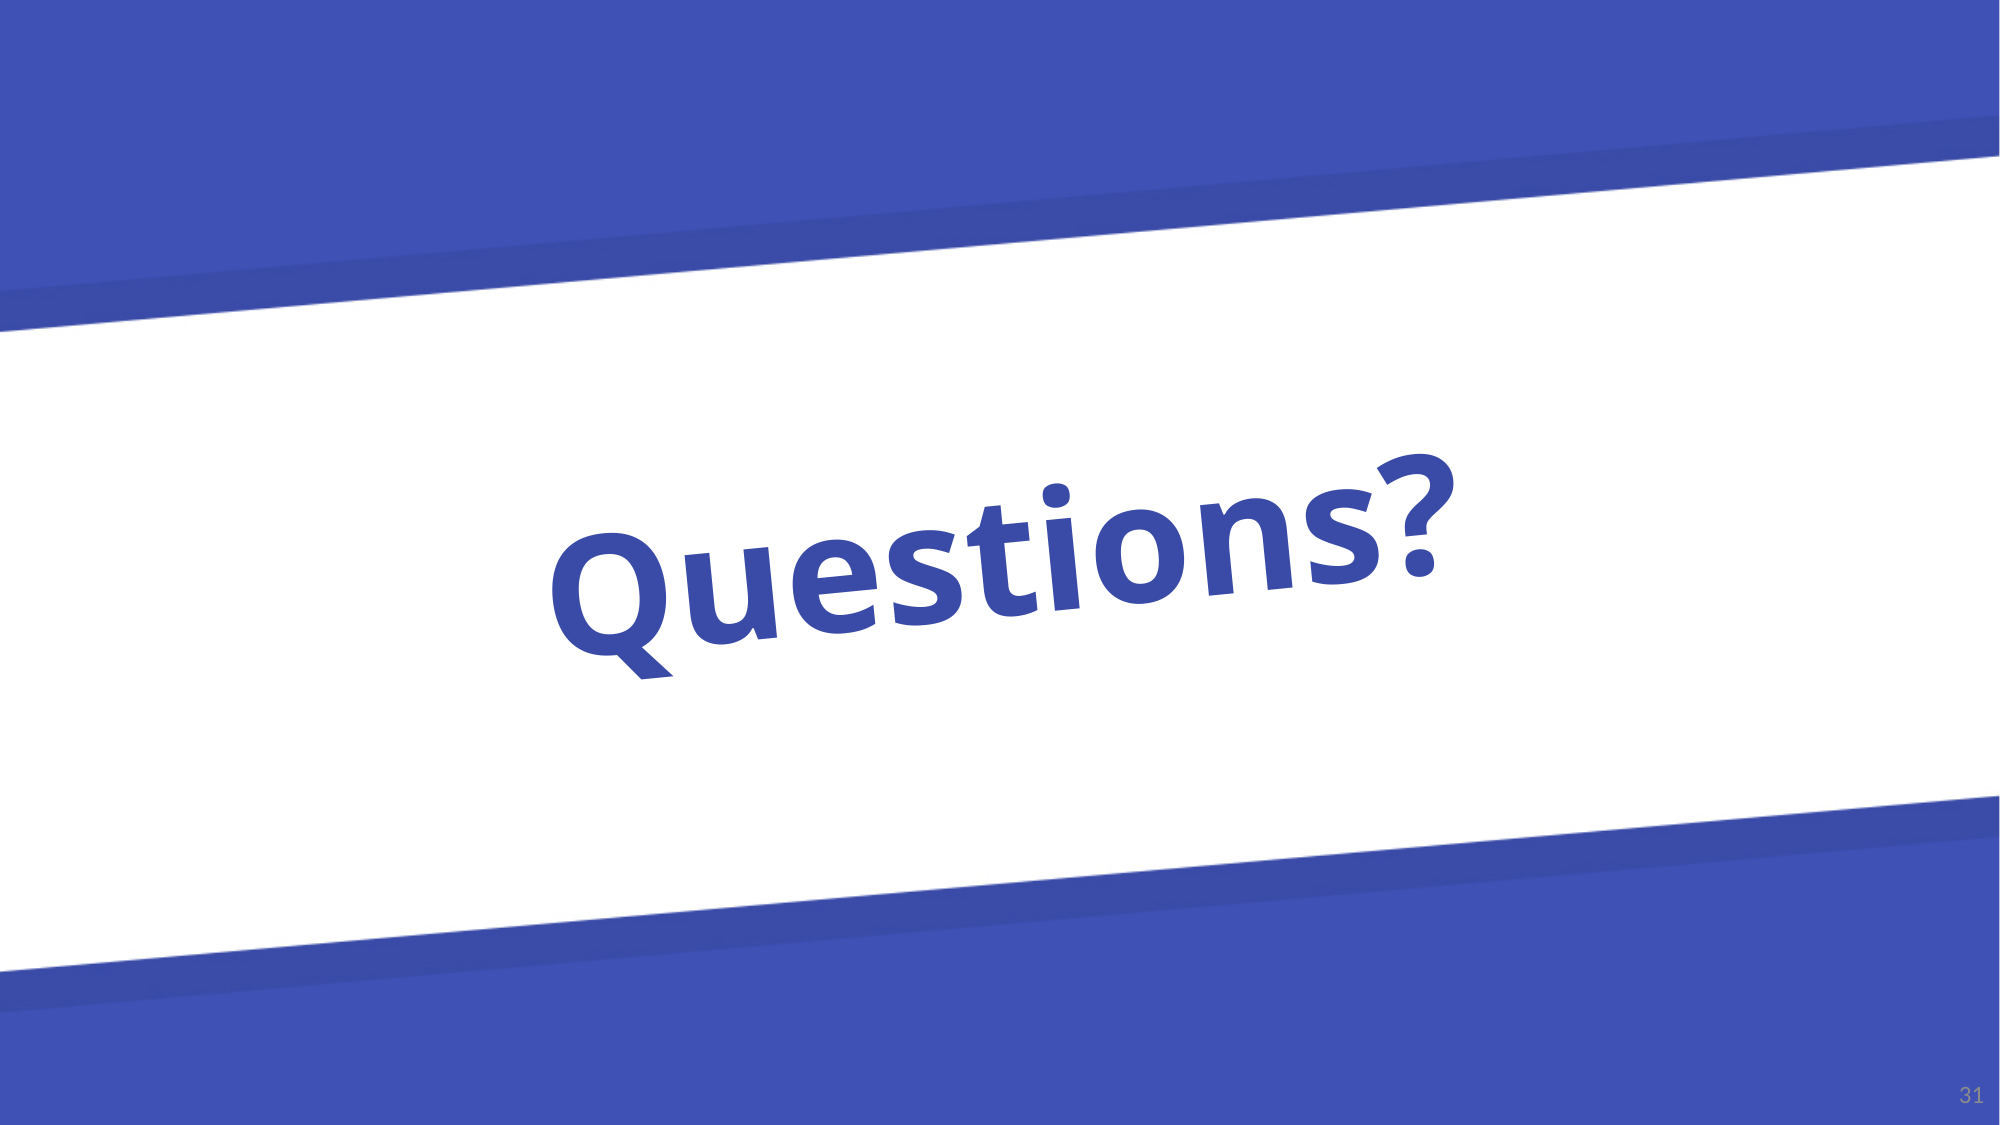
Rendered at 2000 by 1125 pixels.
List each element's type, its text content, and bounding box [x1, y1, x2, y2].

picture [0, 0, 2000, 1125]
slide_number 31 [1899, 1063, 2000, 1124]
